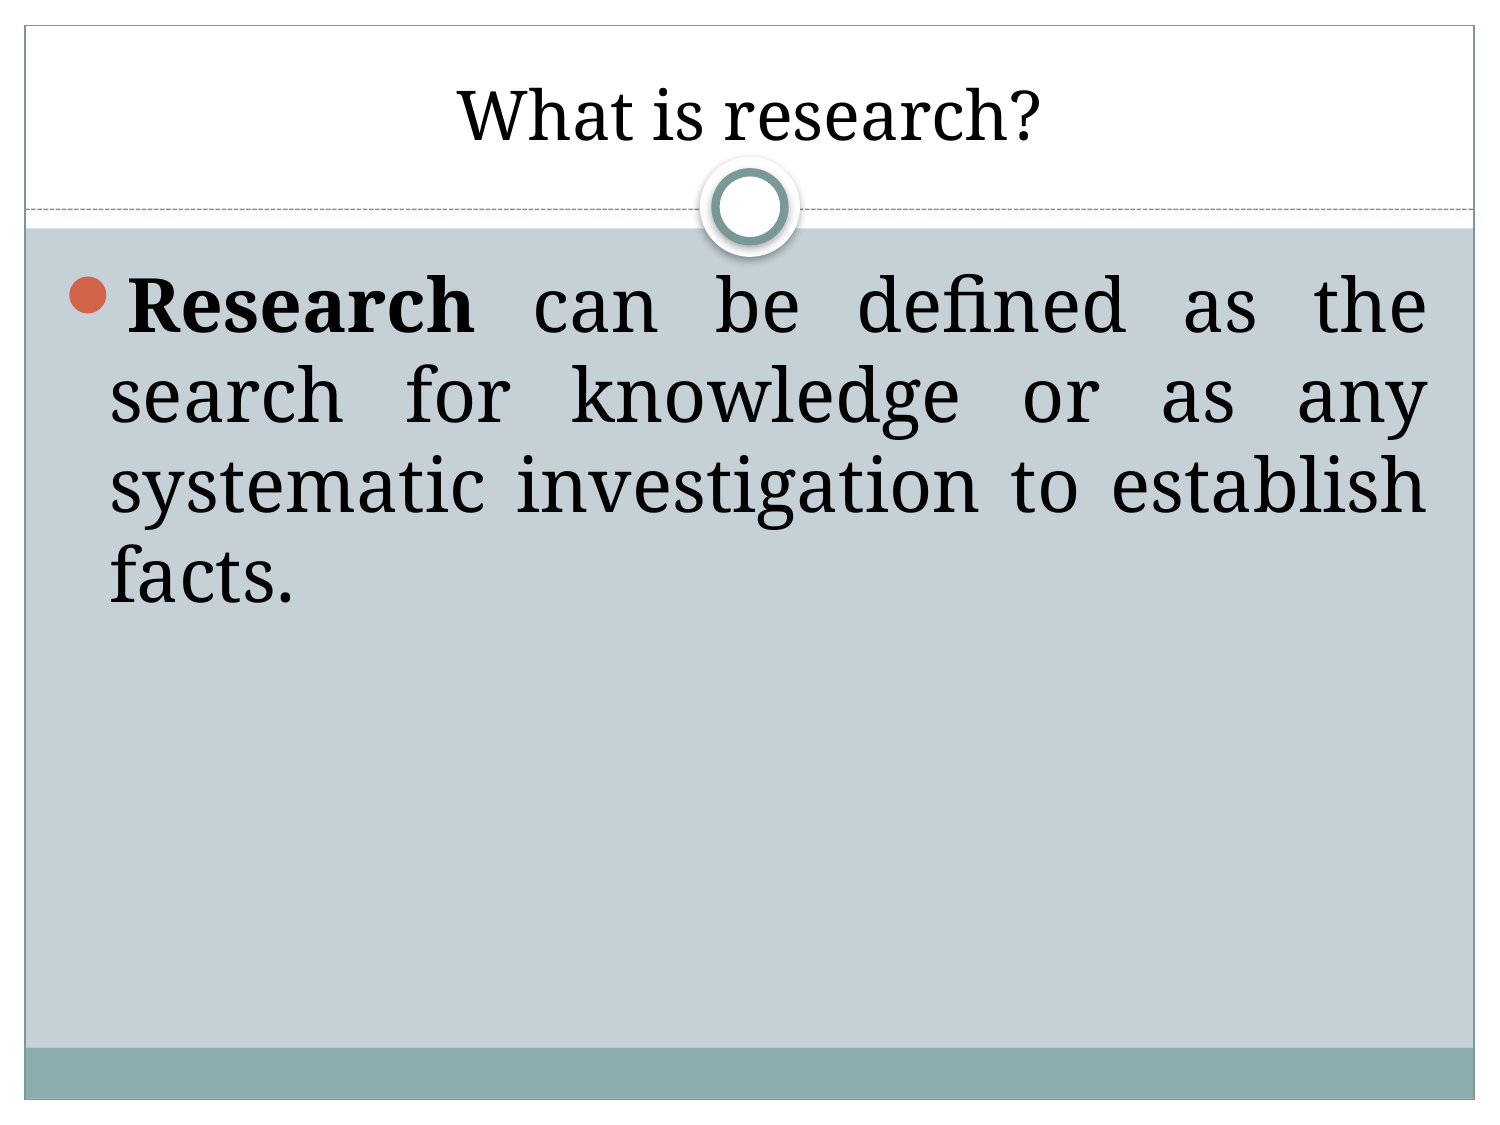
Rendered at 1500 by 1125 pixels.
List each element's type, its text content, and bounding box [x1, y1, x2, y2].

list Research can be defined as the search for knowledge or as any systematic investigation to establish facts. [49, 250, 1445, 1001]
title What is research? [49, 37, 1450, 162]
